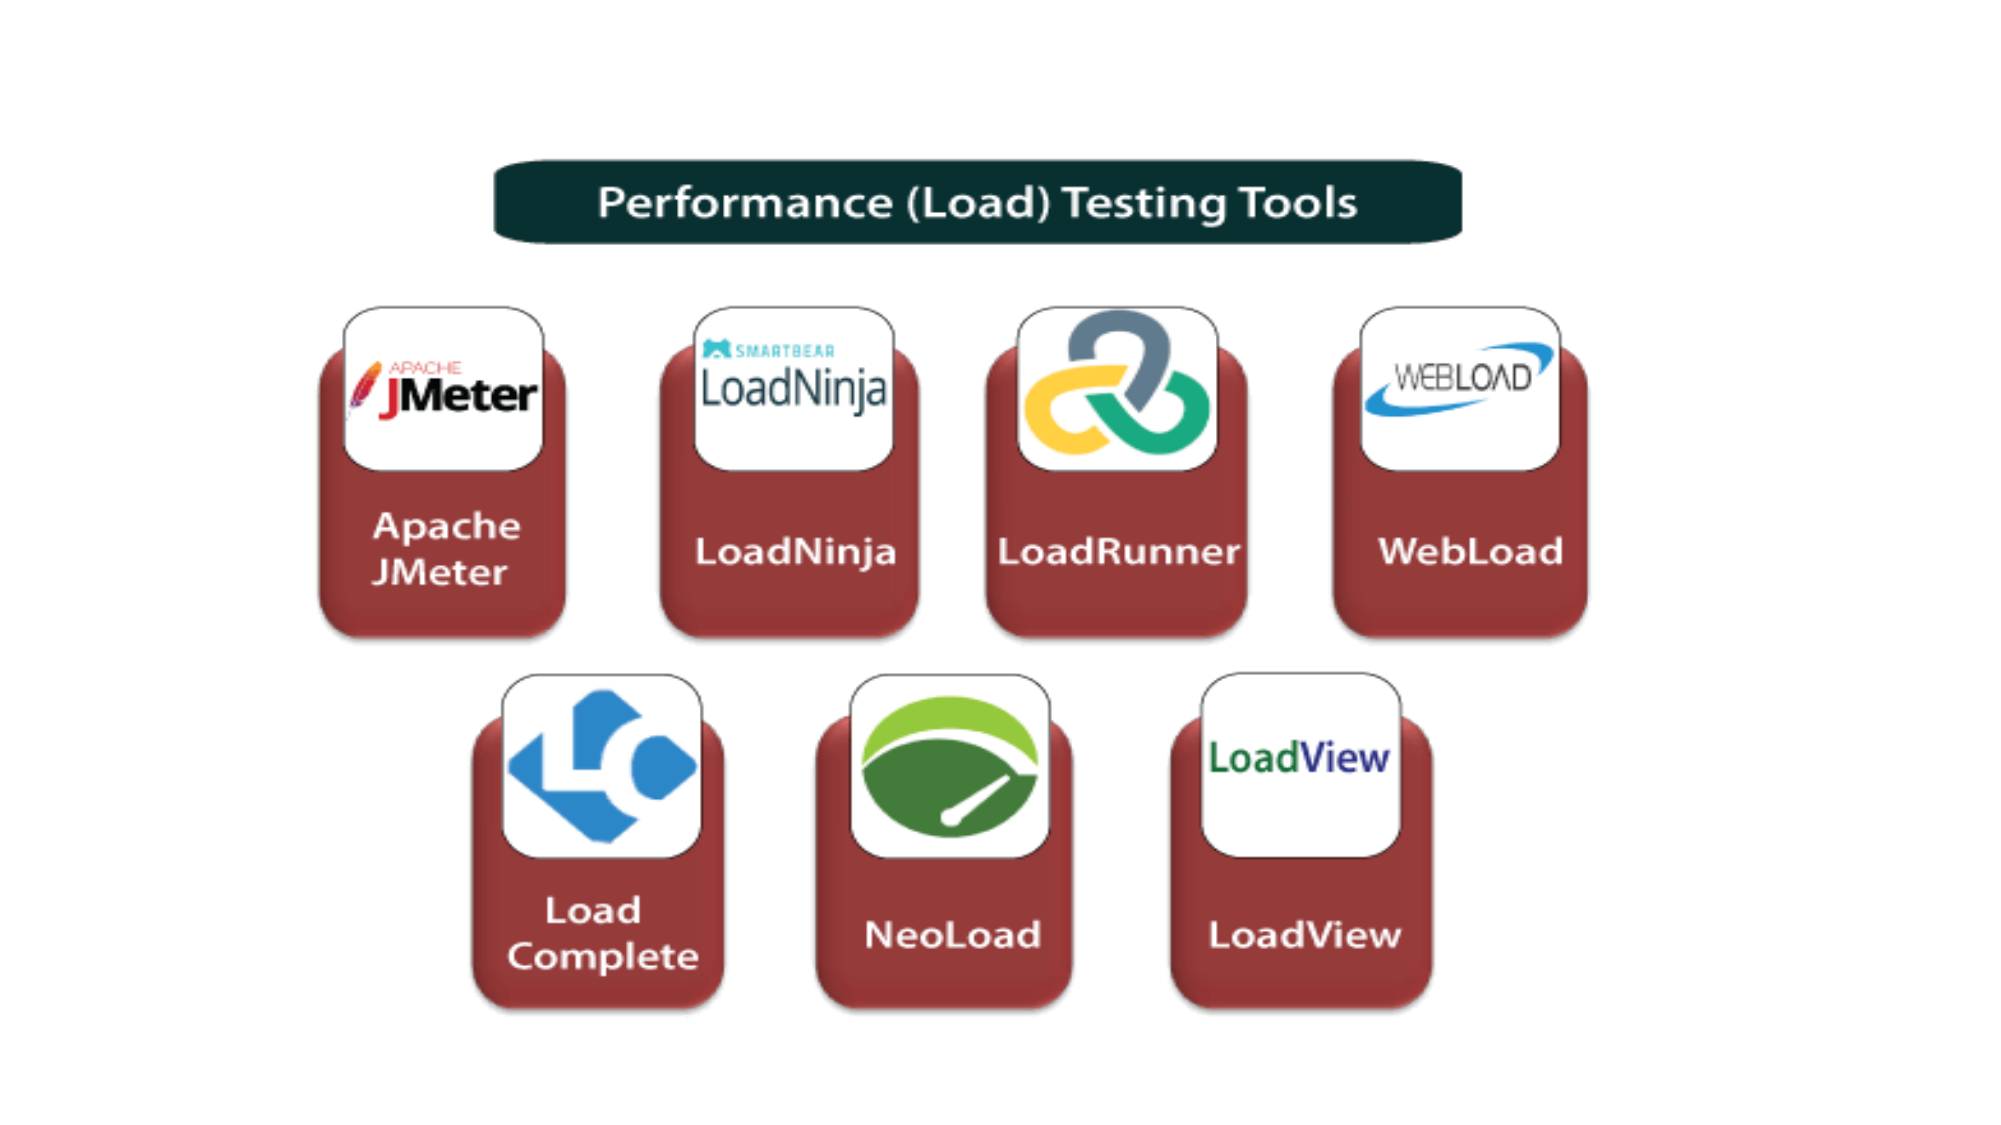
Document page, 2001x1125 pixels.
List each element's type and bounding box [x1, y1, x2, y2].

picture [257, 113, 1635, 1032]
